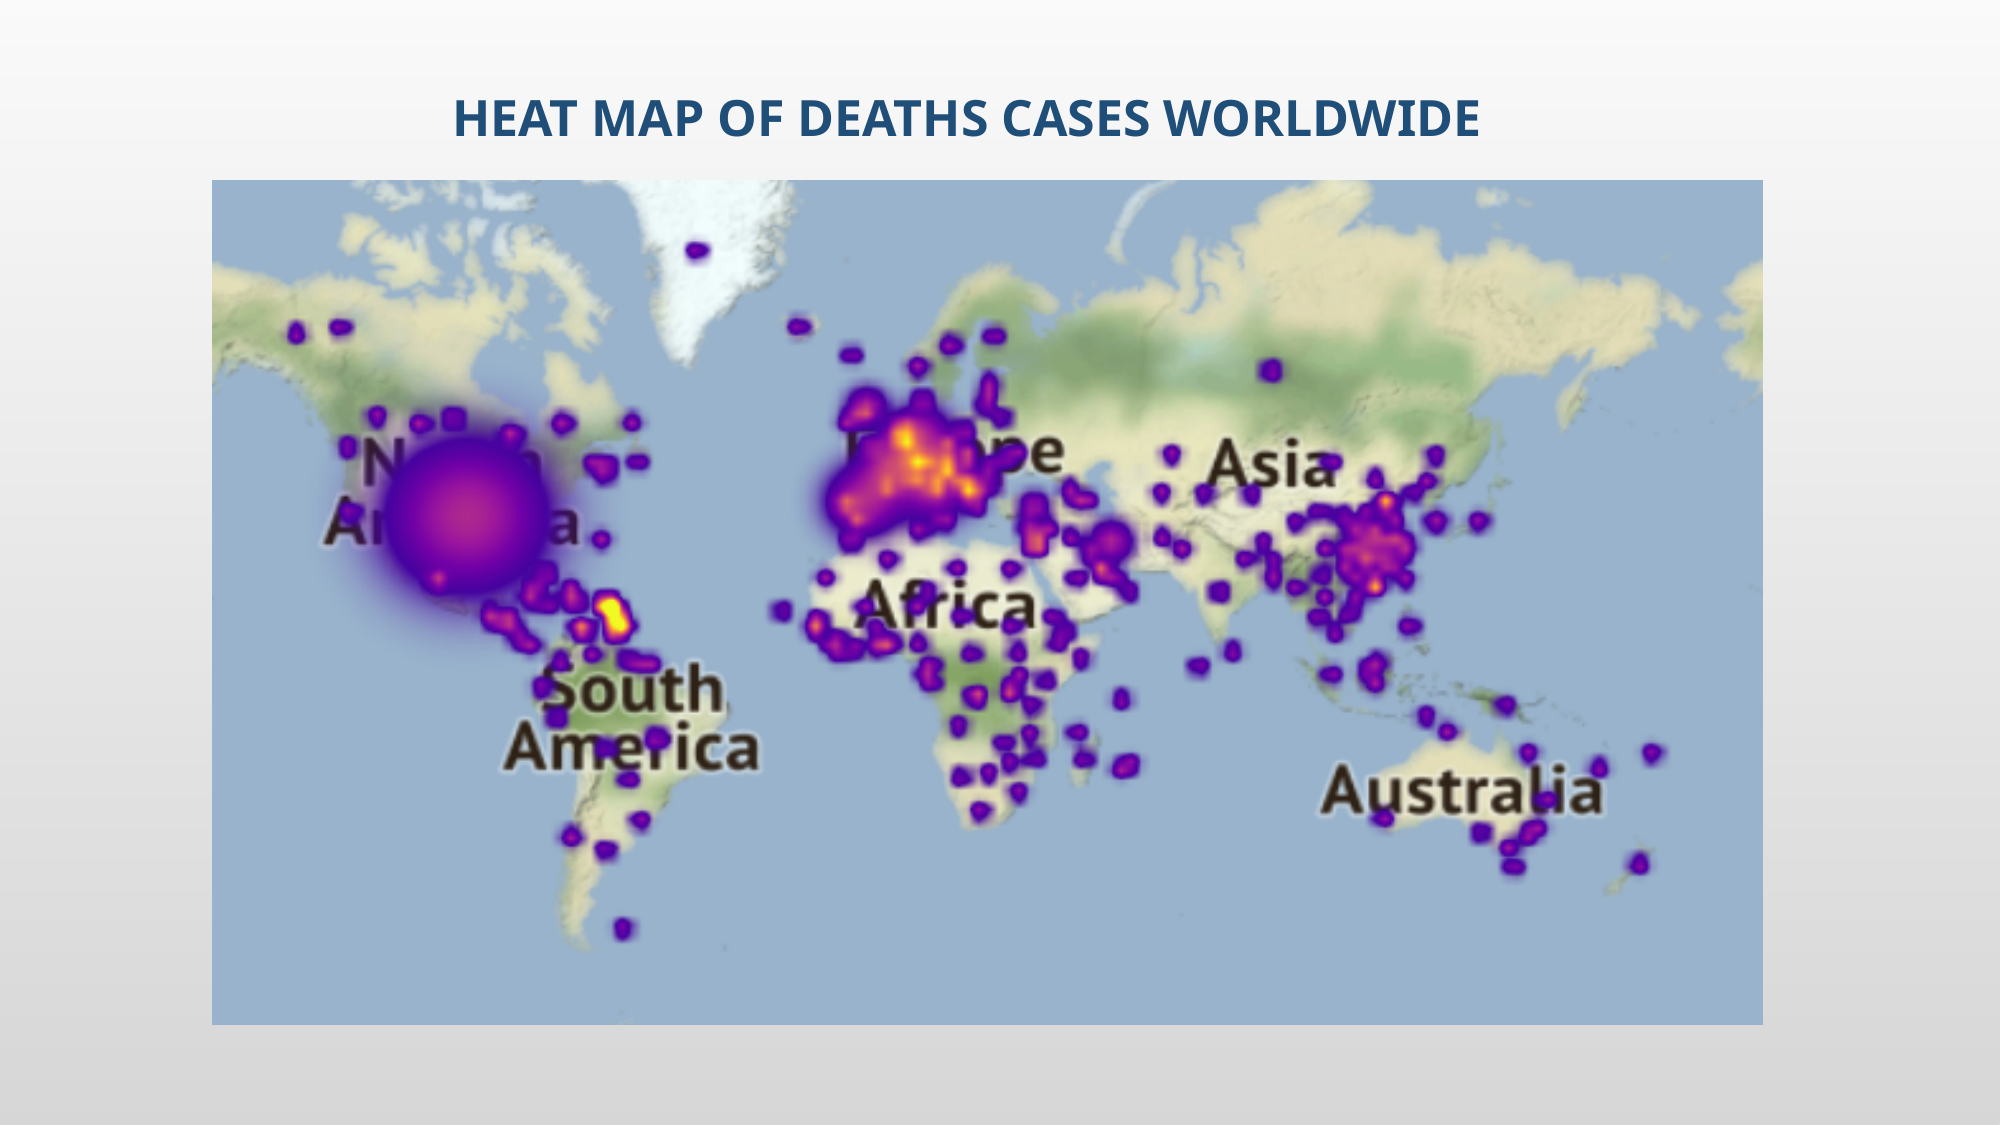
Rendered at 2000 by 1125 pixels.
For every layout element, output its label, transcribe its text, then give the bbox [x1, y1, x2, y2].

title Heat map of deaths cases worldwide [437, 50, 1506, 155]
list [212, 180, 1763, 1025]
